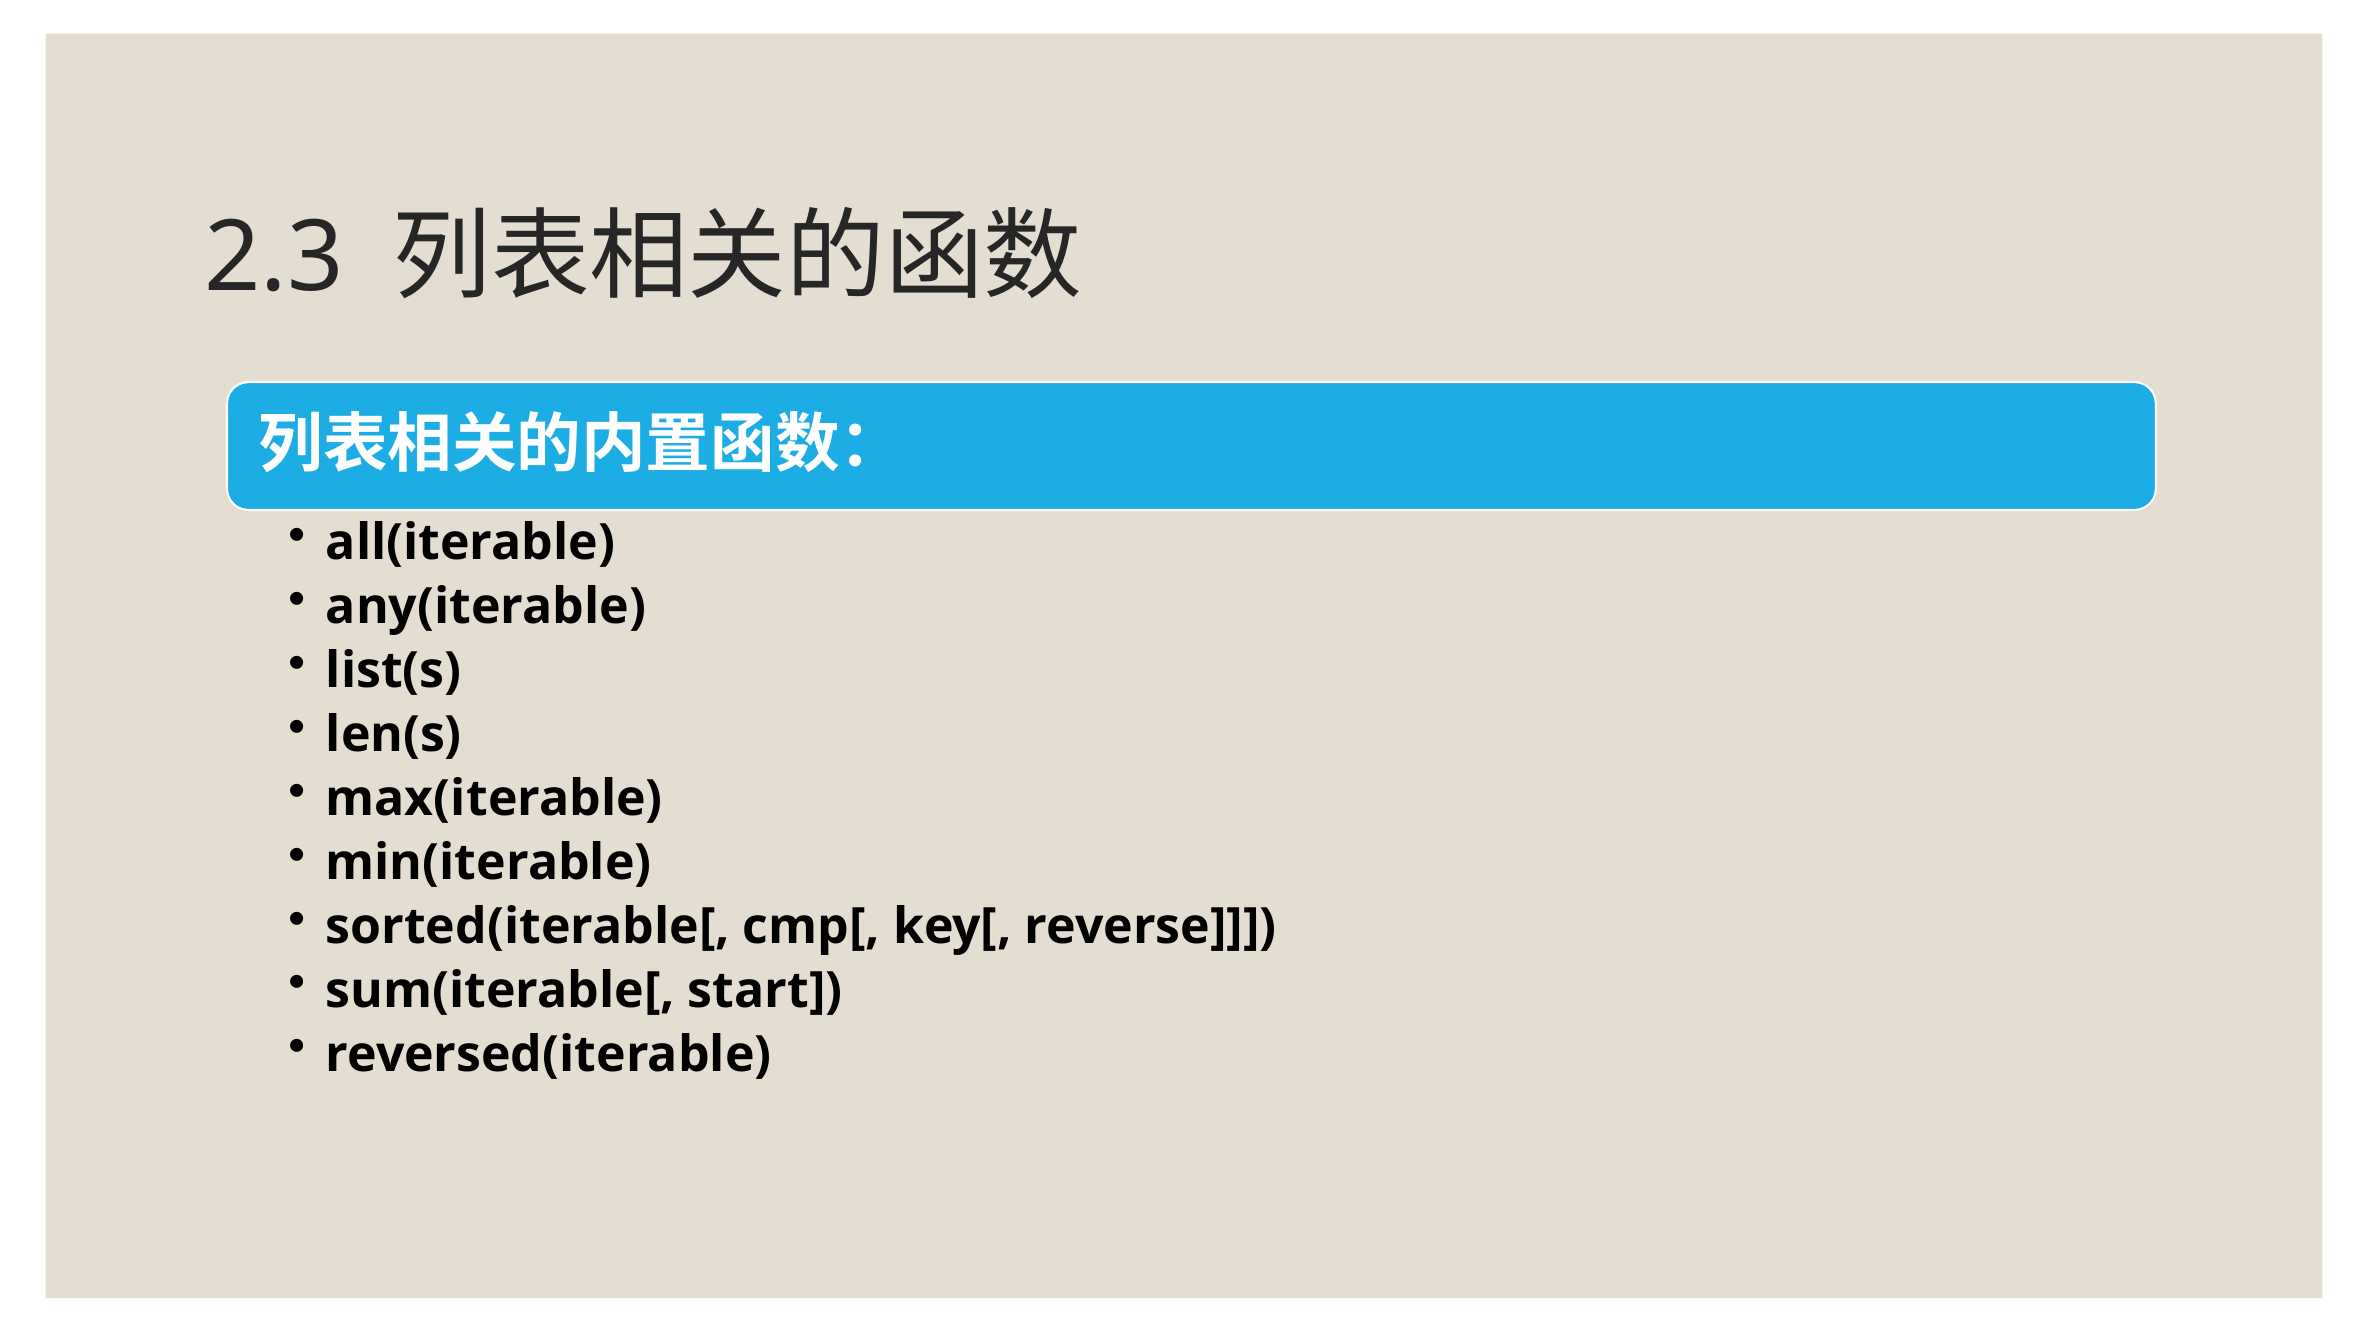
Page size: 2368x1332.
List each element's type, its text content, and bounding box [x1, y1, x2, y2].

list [226, 373, 2156, 1130]
title 2.3 列表相关的函数 [189, 124, 2179, 392]
